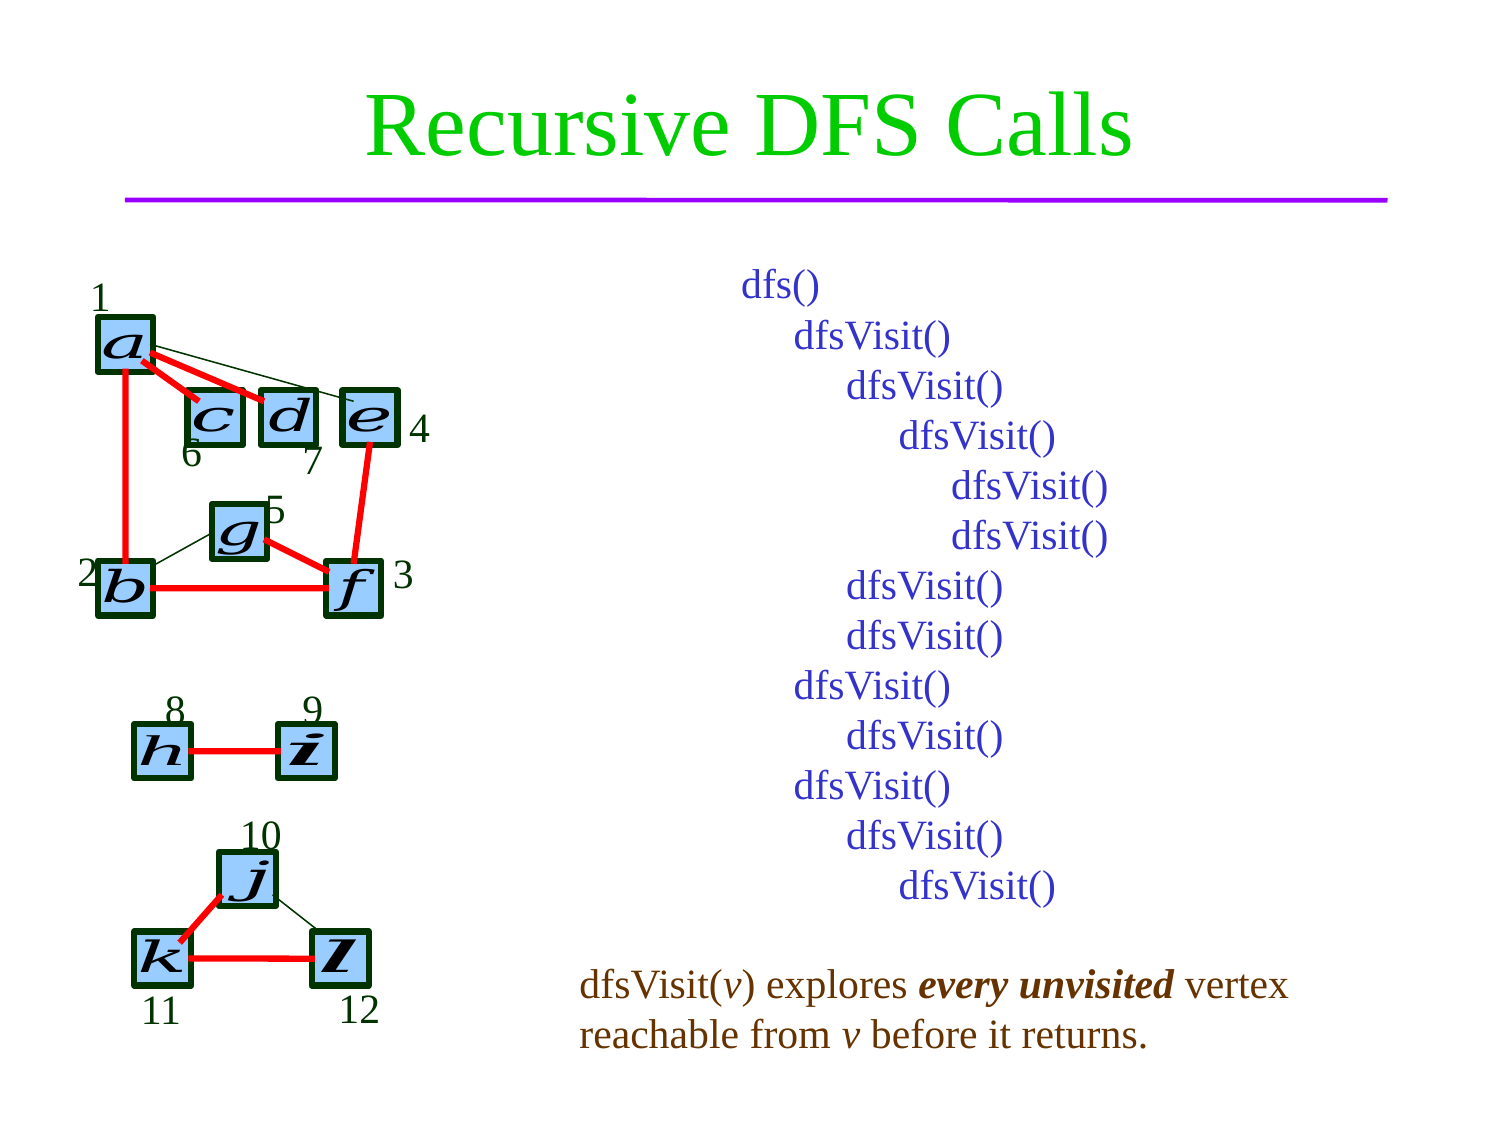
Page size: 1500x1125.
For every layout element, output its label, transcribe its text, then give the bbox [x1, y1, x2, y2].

text_box 5 [250, 474, 301, 540]
title Recursive DFS Calls [112, 24, 1388, 213]
text_box 2 [62, 537, 114, 603]
text_box 10 [225, 800, 297, 865]
text_box 9 [287, 675, 339, 740]
text_box dfsVisit(v) explores every unvisited vertex reachable from v before it returns. [564, 949, 1305, 1065]
text_box 7 [287, 425, 339, 490]
text_box 11 [126, 975, 196, 1040]
text_box 4 [394, 393, 446, 458]
text_box 8 [150, 675, 201, 740]
text_box 6 [166, 417, 218, 483]
text_box 12 [323, 974, 396, 1040]
text_box 1 [75, 262, 126, 328]
text_box 3 [378, 539, 429, 605]
